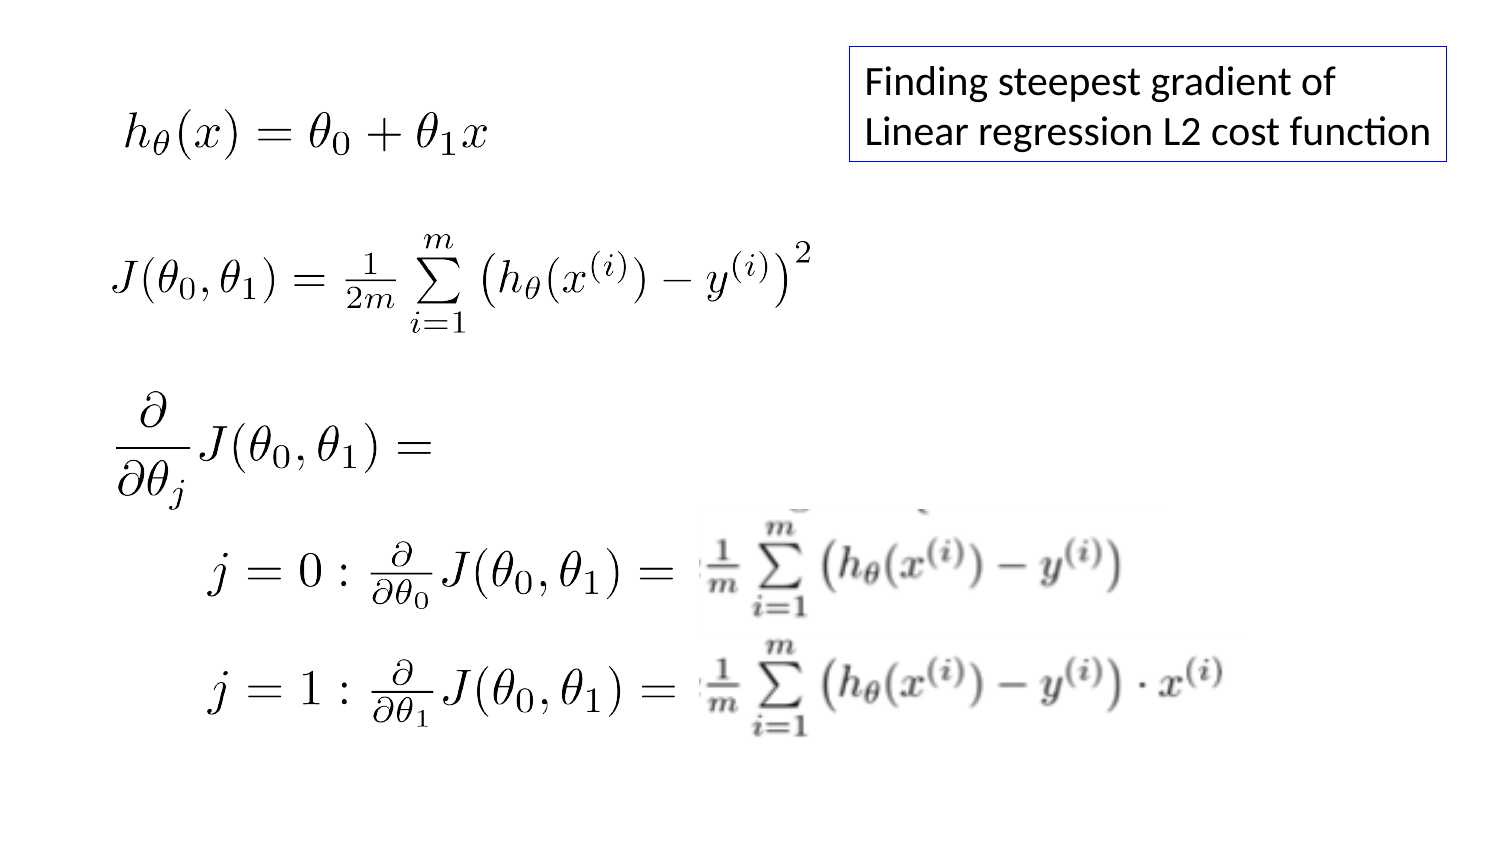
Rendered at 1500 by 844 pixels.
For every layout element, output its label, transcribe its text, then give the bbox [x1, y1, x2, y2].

picture [206, 659, 676, 728]
picture [206, 541, 673, 609]
picture [699, 633, 1241, 756]
text_box Finding steepest gradient of Linear regression L2 cost function [849, 46, 1447, 162]
picture [124, 109, 487, 160]
picture [112, 234, 810, 333]
picture [116, 391, 431, 510]
picture [699, 509, 1162, 629]
